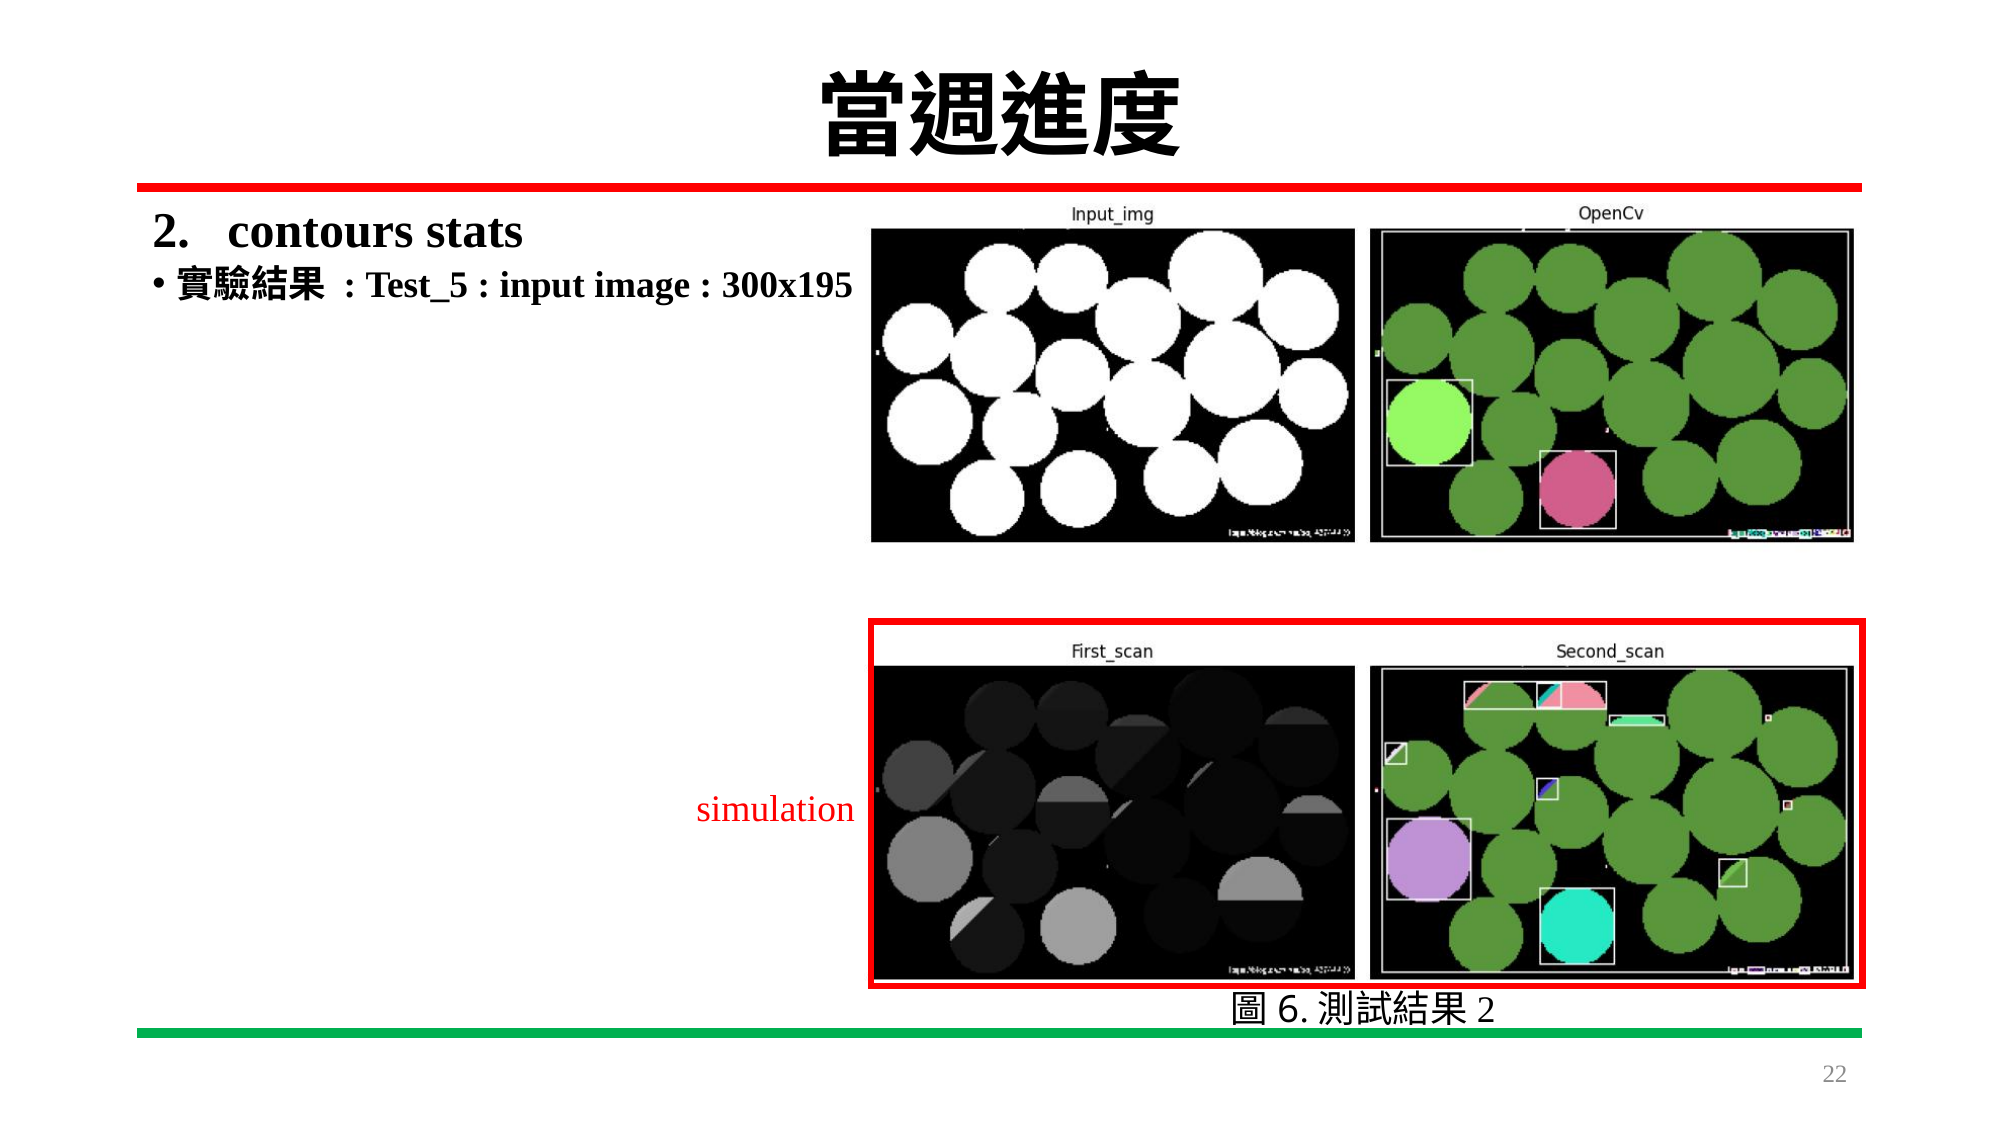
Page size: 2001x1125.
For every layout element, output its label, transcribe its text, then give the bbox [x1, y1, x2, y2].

list contours stats 實驗結果 : Test_5 : input image : 300x195 [137, 197, 1863, 1024]
slide_number 22 [1412, 1043, 1863, 1103]
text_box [856, 200, 1870, 1043]
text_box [680, 621, 1863, 986]
title 當週進度 [137, 59, 1863, 178]
